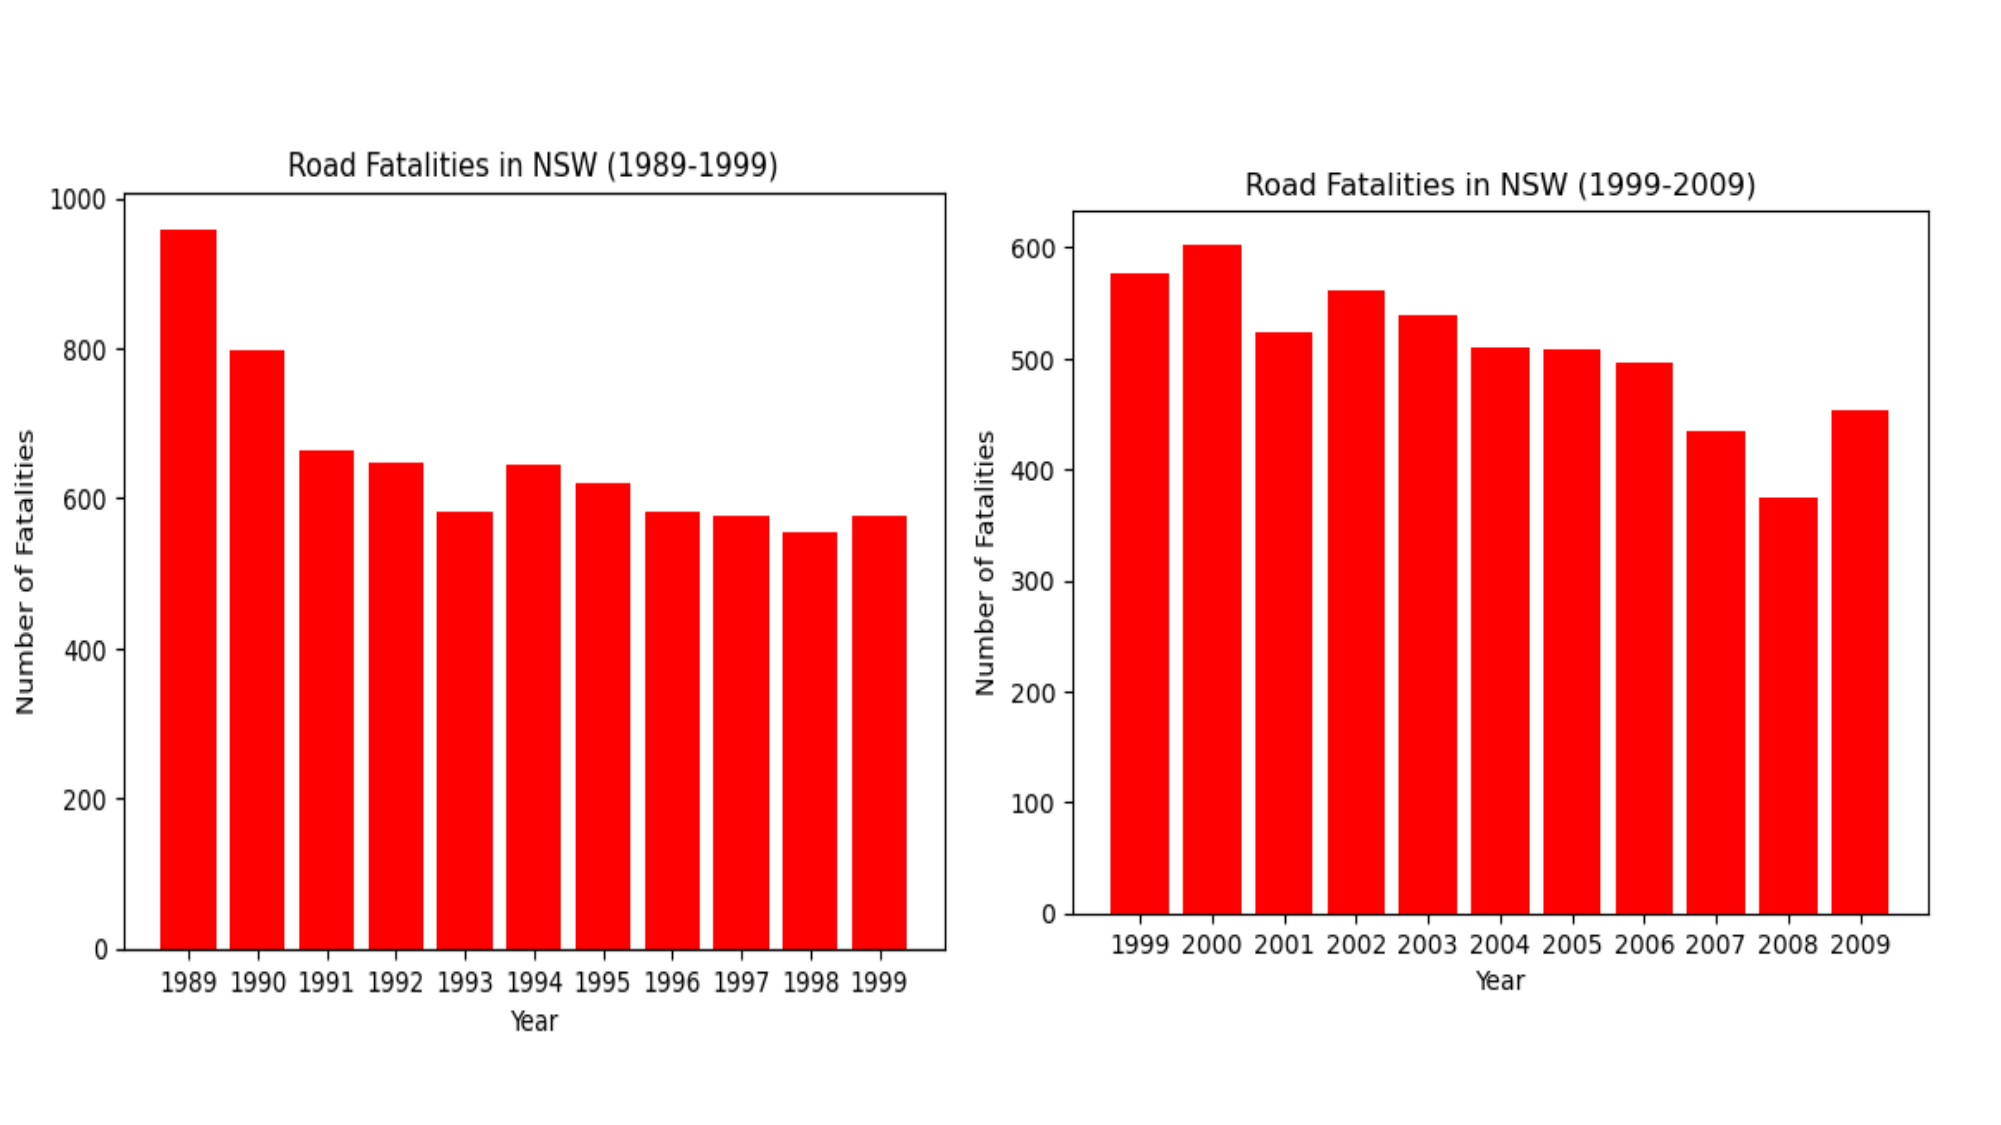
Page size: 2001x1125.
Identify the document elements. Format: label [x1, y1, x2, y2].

picture [0, 132, 1944, 1059]
